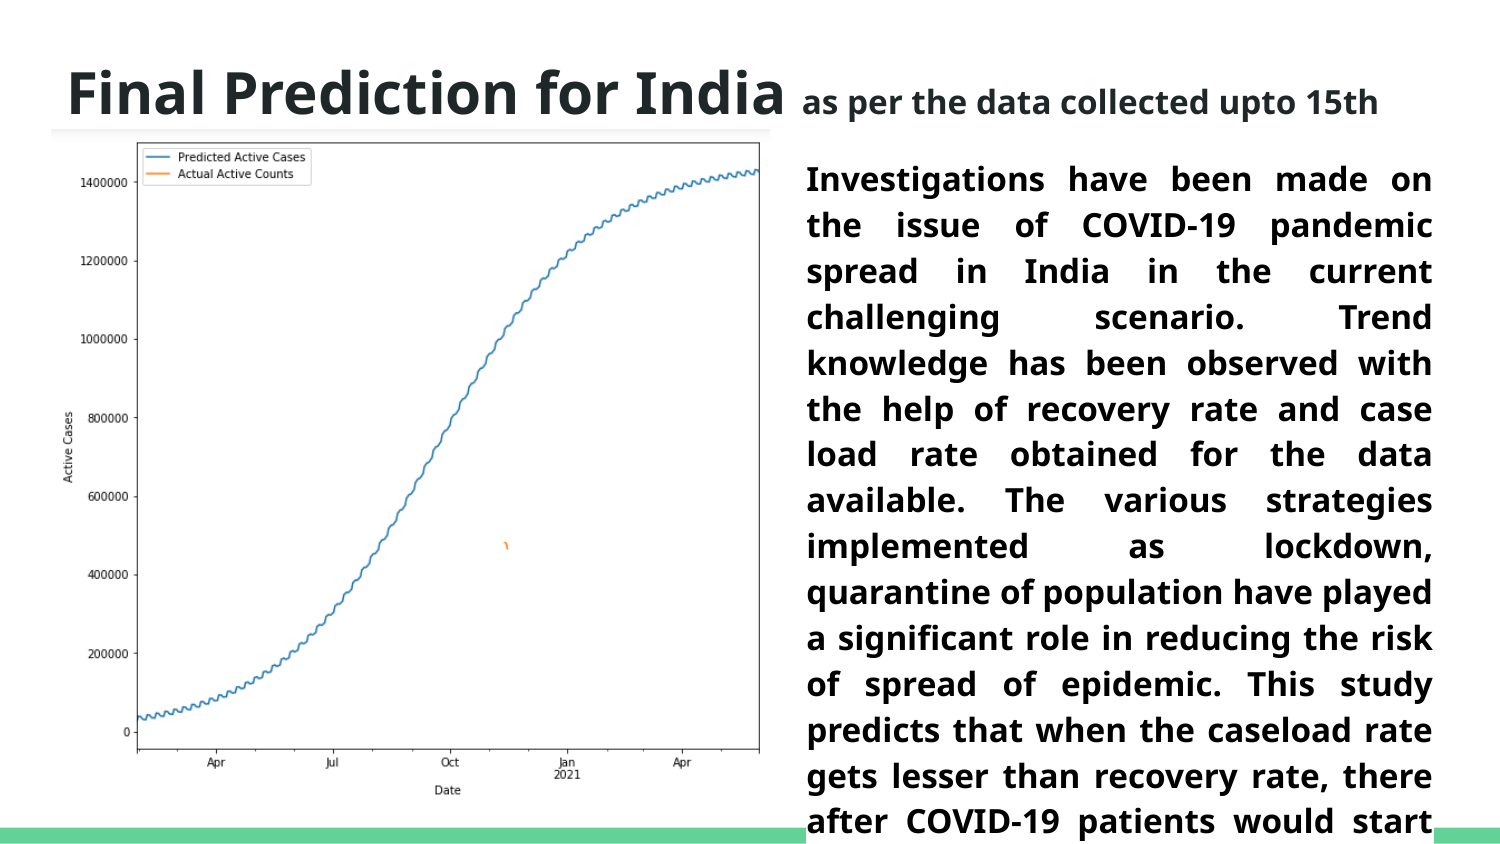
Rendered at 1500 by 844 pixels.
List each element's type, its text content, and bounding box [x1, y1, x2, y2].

list Investigations have been made on the issue of COVID-19 pandemic spread in India in the current challenging scenario. Trend knowledge has been observed with the help of recovery rate and case load rate obtained for the data available. The various strategies implemented as lockdown, quarantine of population have played a significant role in reducing the risk of spread of epidemic. This study predicts that when the caseload rate gets lesser than recovery rate, there after COVID-19 patients would start to decline. [791, 137, 1449, 750]
title Final Prediction for India as per the data collected upto 15th Nov. 2020 [51, 41, 1449, 167]
picture [50, 129, 771, 809]
